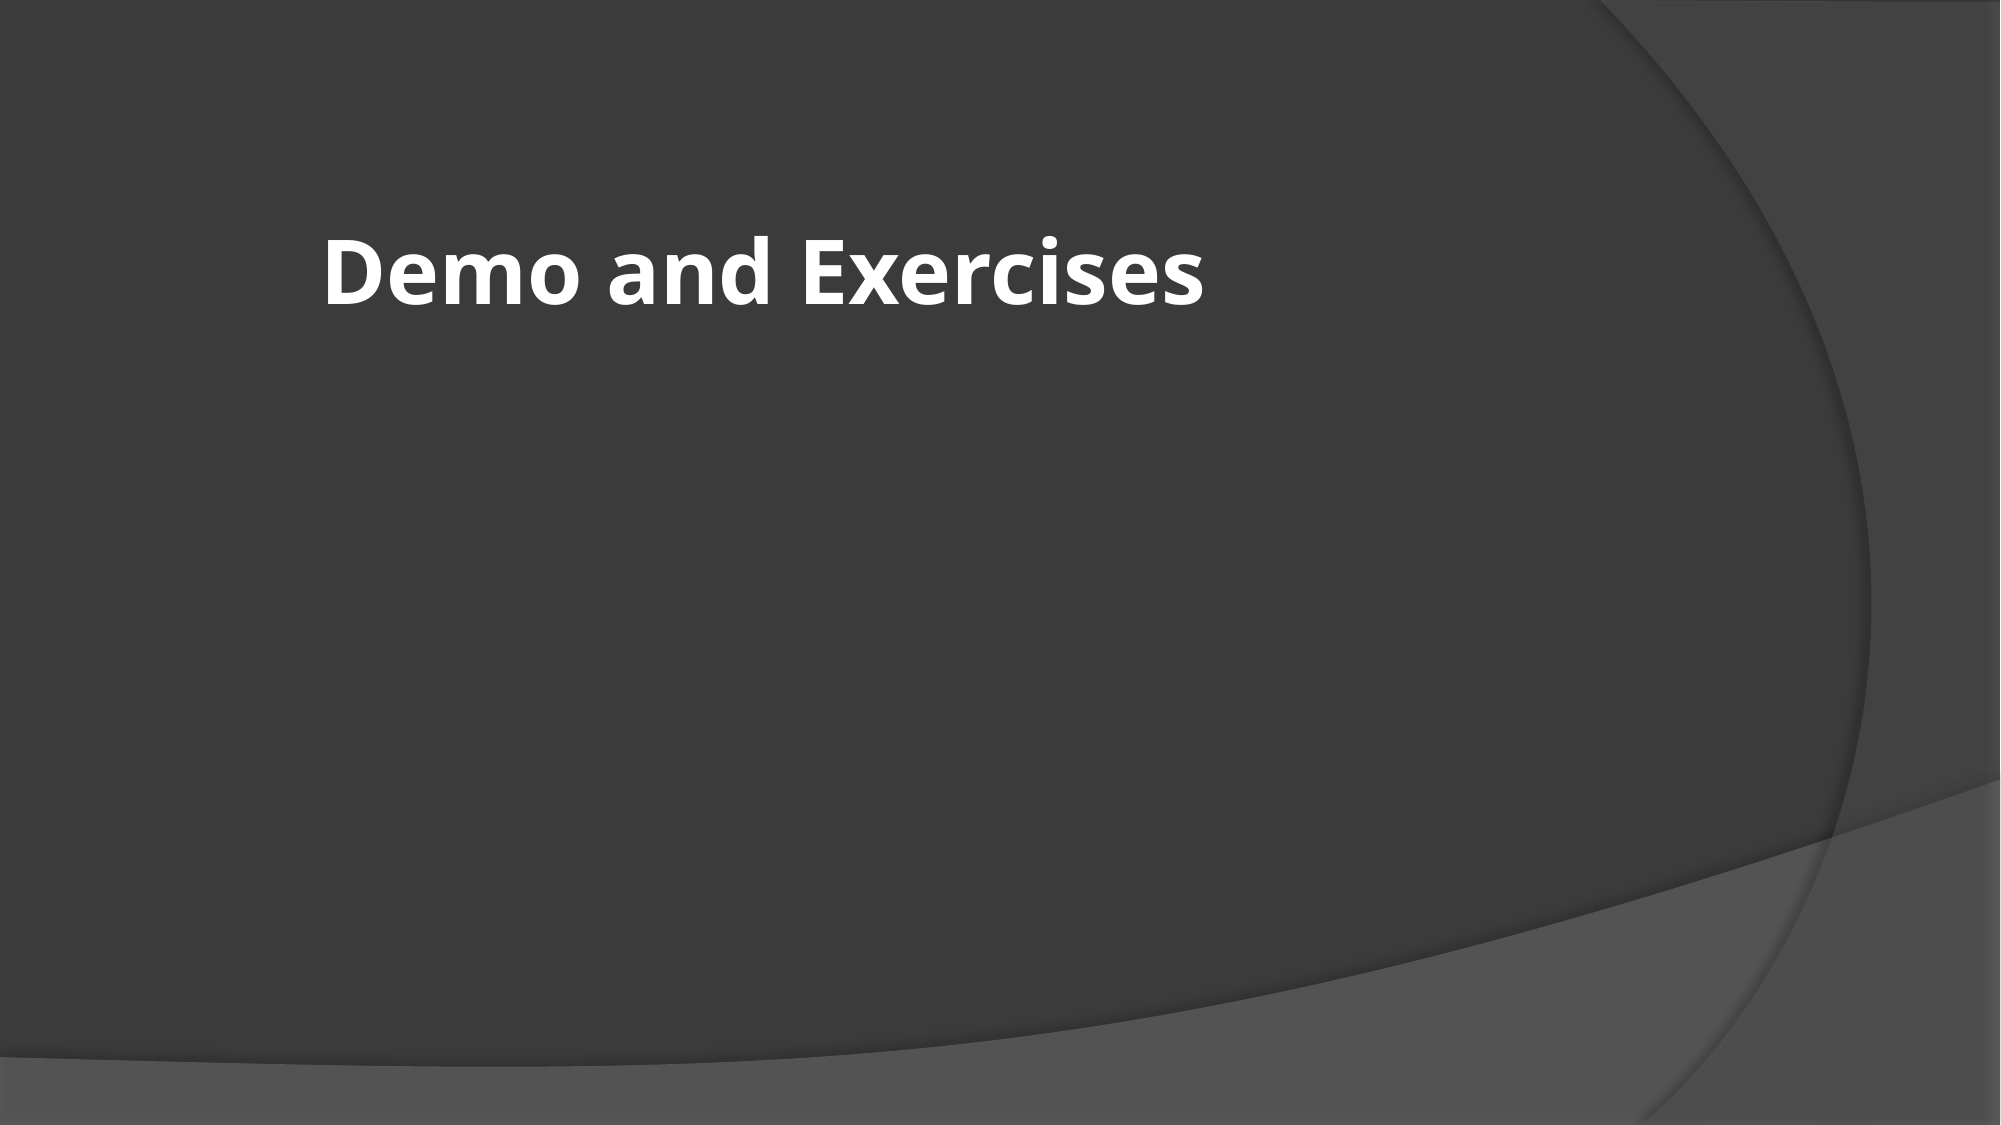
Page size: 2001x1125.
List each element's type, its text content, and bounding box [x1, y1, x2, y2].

title Demo and Exercises [312, 24, 1738, 513]
